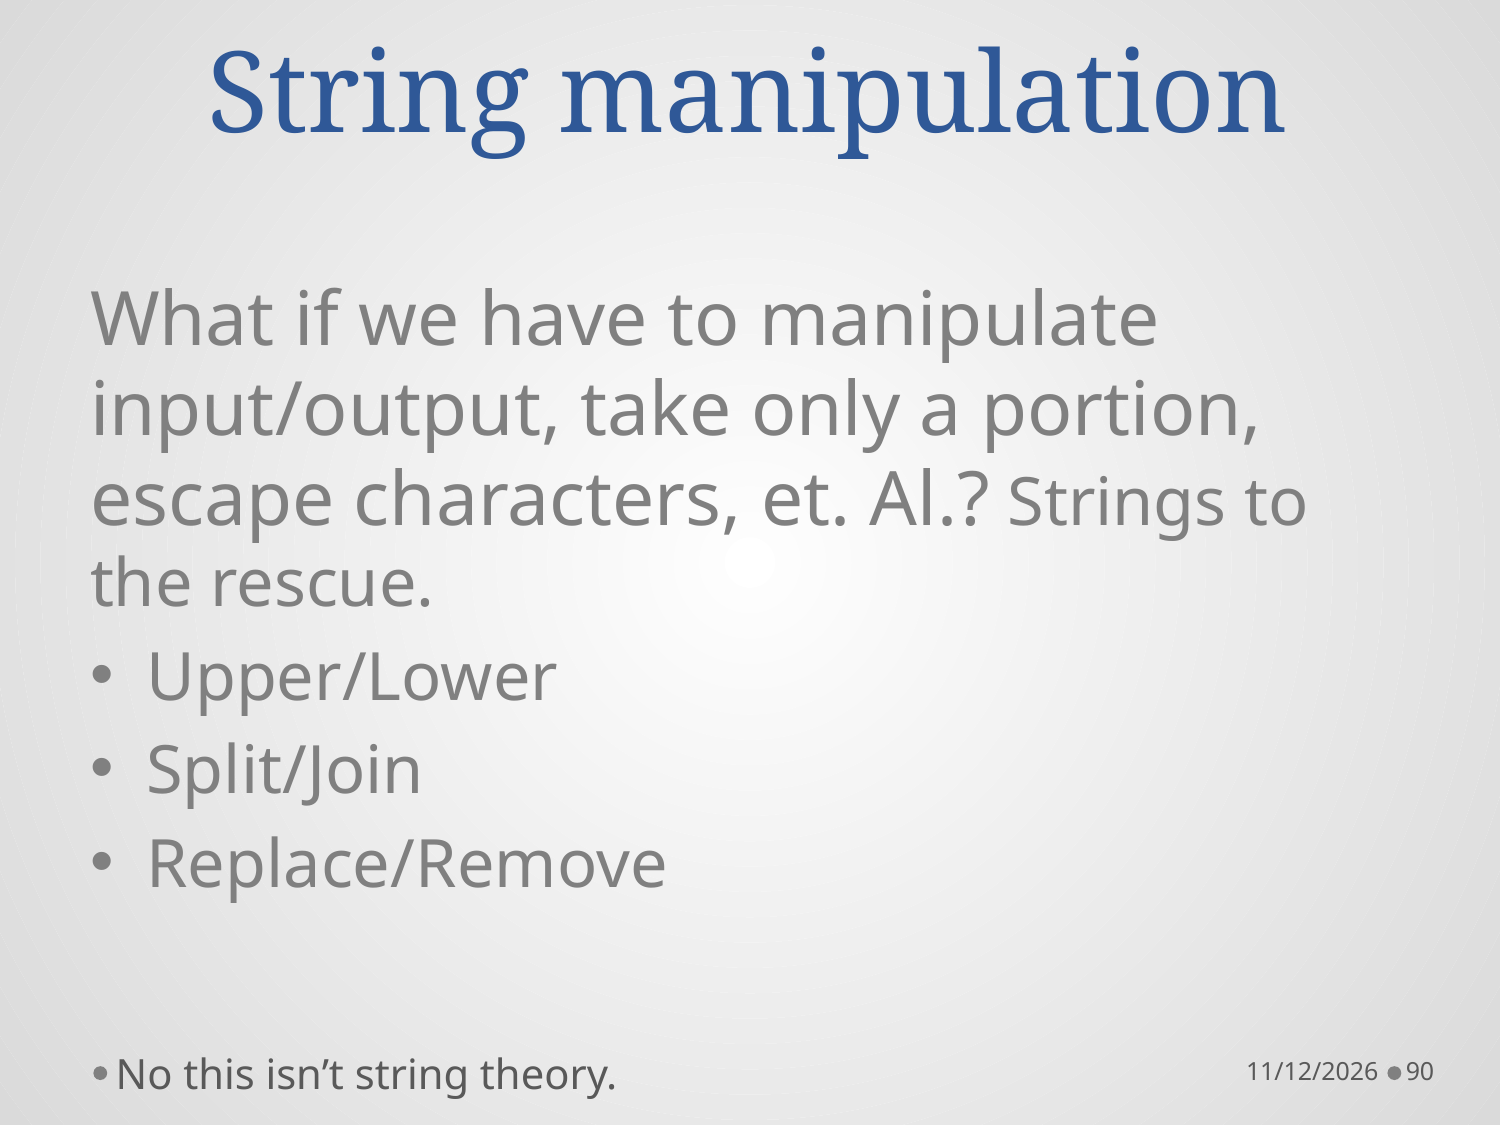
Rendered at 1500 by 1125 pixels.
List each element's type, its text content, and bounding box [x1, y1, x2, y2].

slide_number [1250, 1042, 1386, 1103]
footer No this isn’t string theory. [108, 1042, 1250, 1103]
slide_number 90 [1401, 1042, 1494, 1103]
list What if we have to manipulate input/output, take only a portion, escape characters, et. Al.? Strings to the rescue. Upper/Lower Split/Join Replace/Remove [75, 262, 1425, 1005]
title String manipulation [87, 12, 1438, 163]
